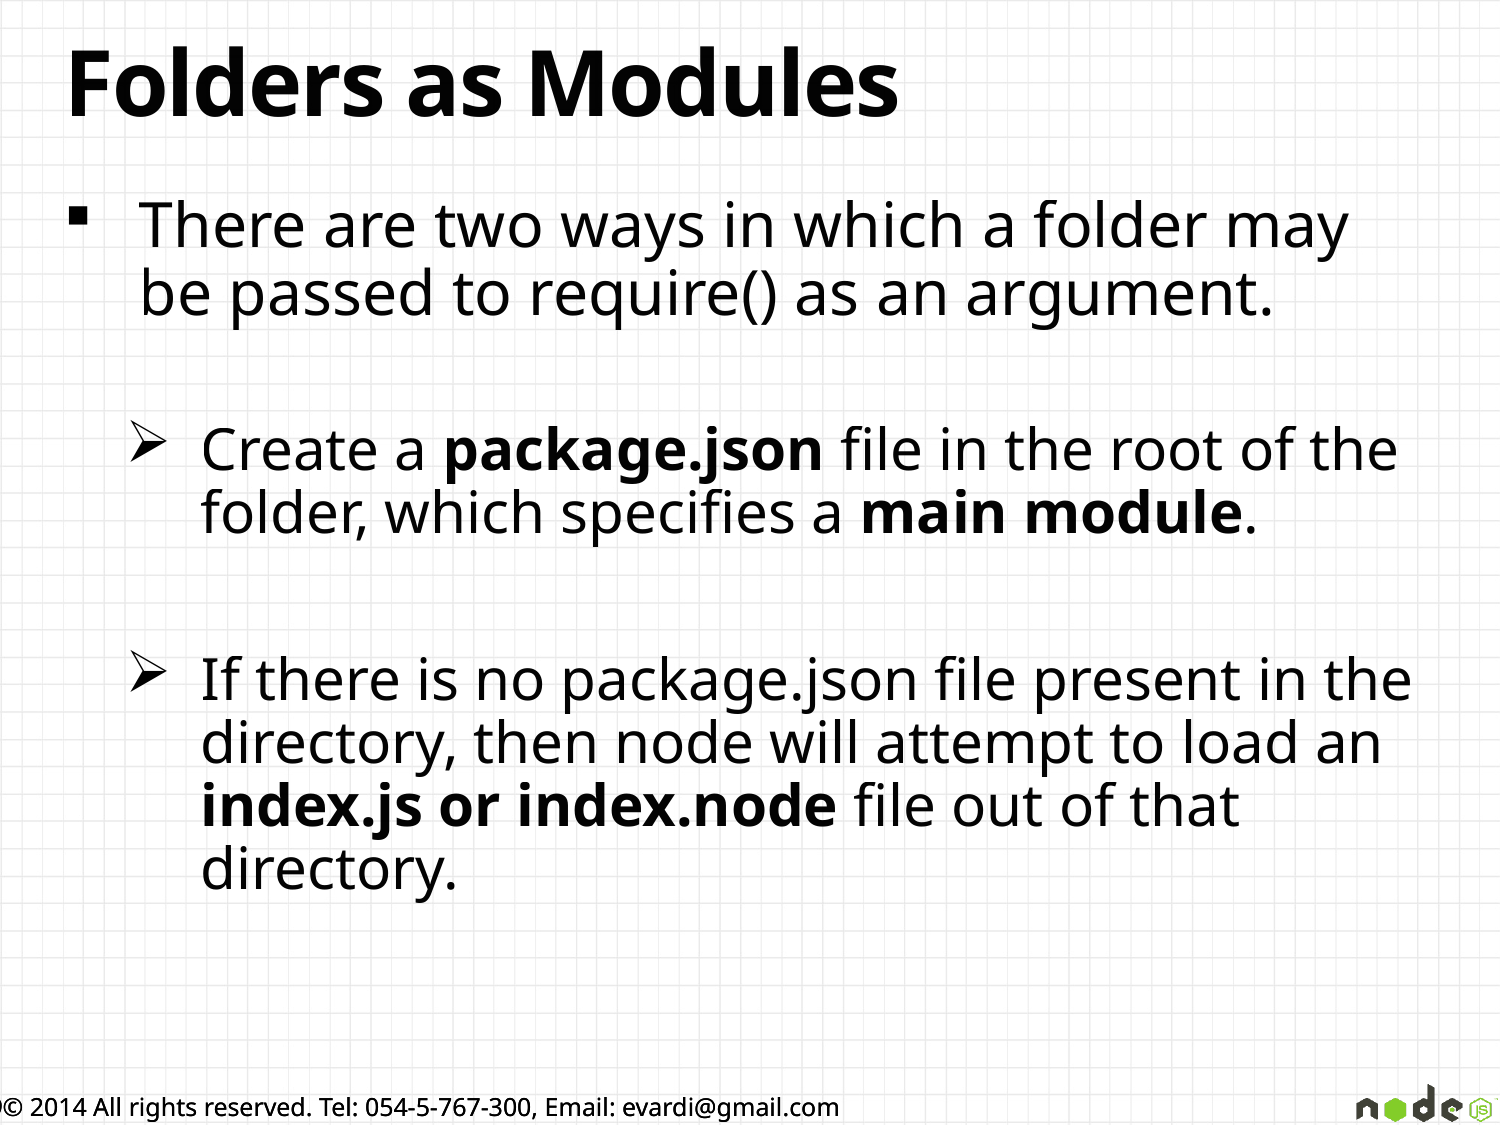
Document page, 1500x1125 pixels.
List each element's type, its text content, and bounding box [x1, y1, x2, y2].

list There are two ways in which a folder may be passed to require() as an argument. Create a package.json file in the root of the folder, which specifies a main module. If there is no package.json file present in the directory, then node will attempt to load an index.js or index.node file out of that directory. [63, 193, 1436, 902]
title Folders as Modules [63, 37, 1436, 138]
picture [0, 0, 1500, 1125]
